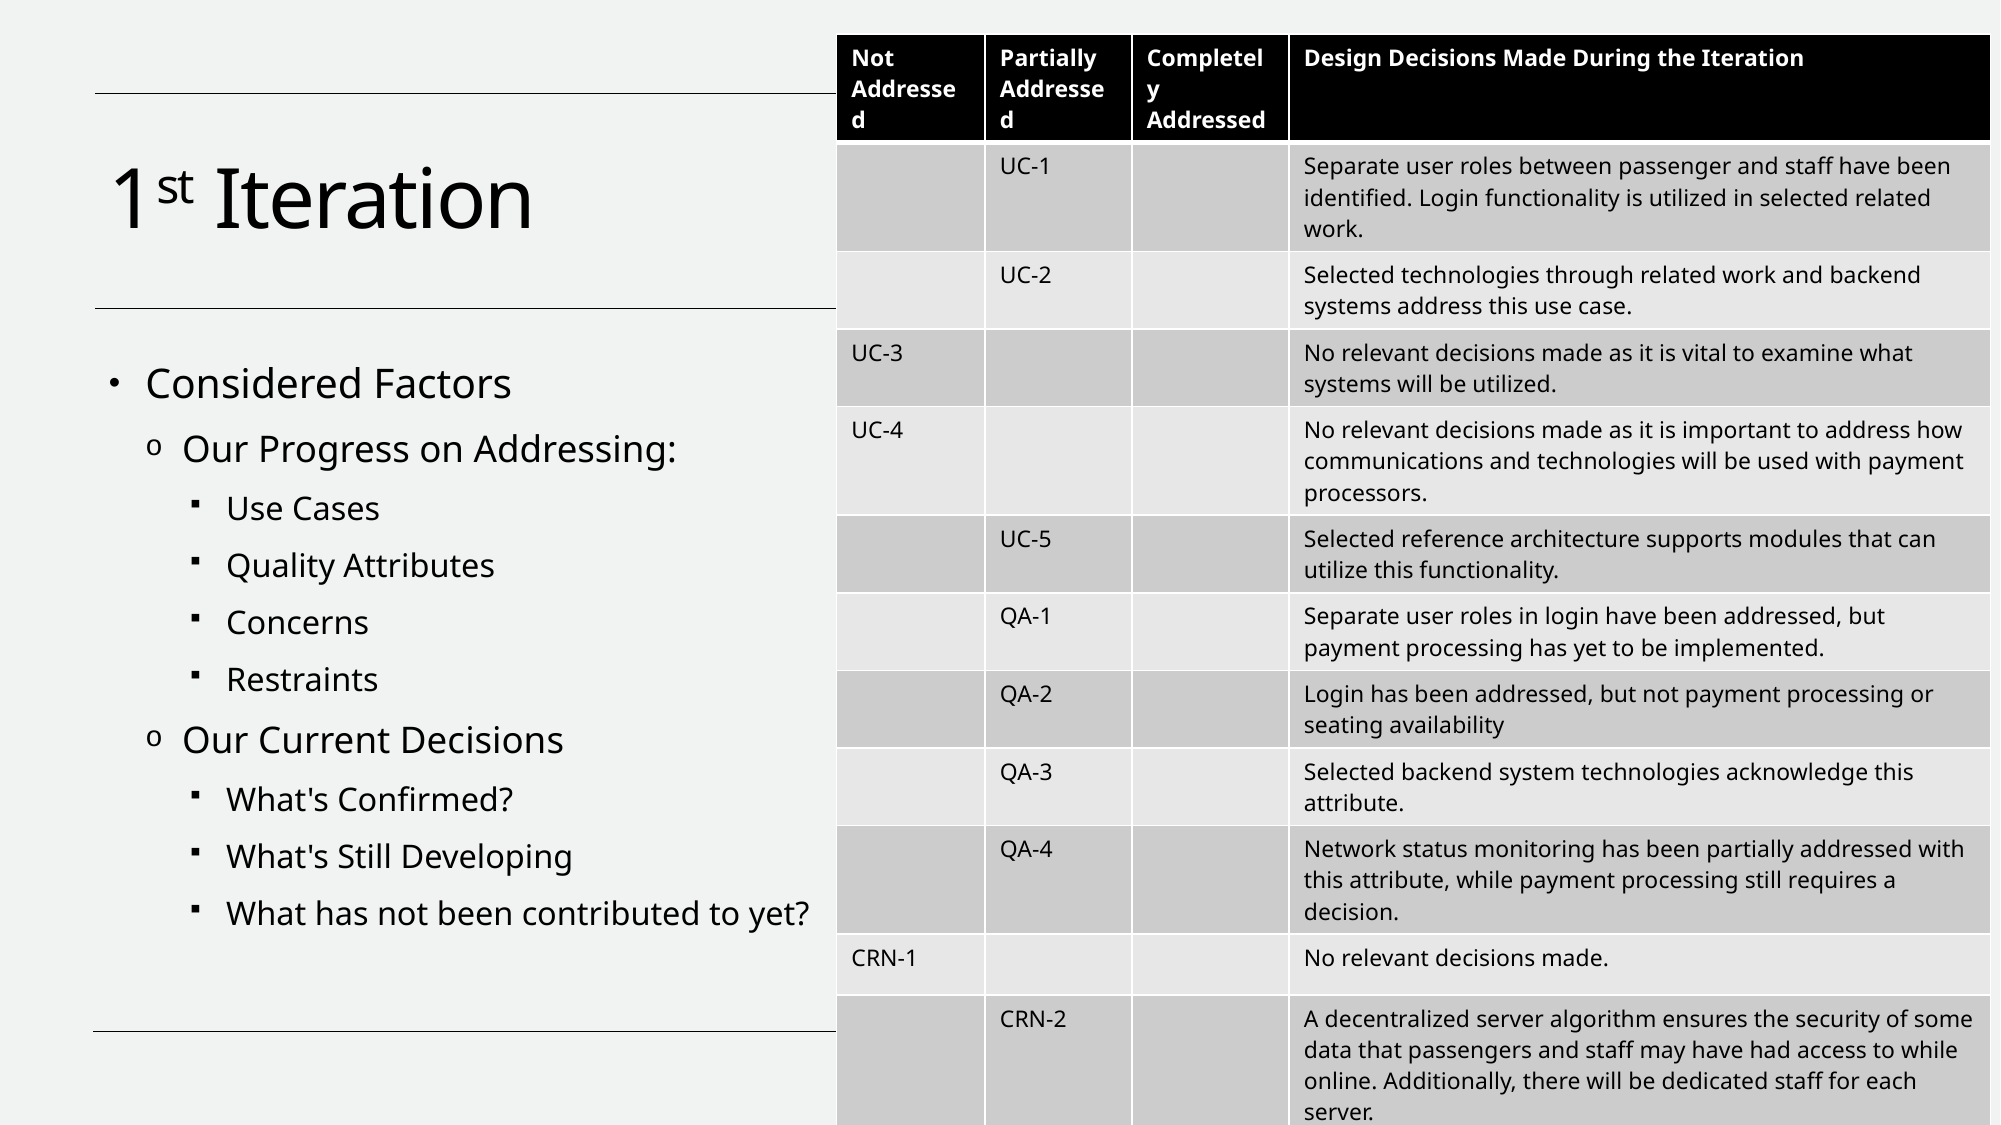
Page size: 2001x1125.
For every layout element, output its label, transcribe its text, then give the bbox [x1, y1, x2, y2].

table_cell [837, 996, 984, 1125]
table_cell A decentralized server algorithm ensures the security of some data that passengers and staff may have had access to while online. Additionally, there will be dedicated staff for each server. [1290, 996, 1990, 1125]
table_cell [1133, 671, 1288, 747]
table_header Not Addressed [837, 35, 984, 140]
table_cell CRN-1 [837, 935, 984, 994]
table_cell [1133, 252, 1288, 328]
table_cell [986, 935, 1131, 994]
table_cell UC-4 [837, 407, 984, 514]
table_cell UC-2 [986, 252, 1131, 328]
table_header Design Decisions Made During the Iteration [1290, 35, 1990, 140]
table_cell Login has been addressed, but not payment processing or seating availability [1290, 671, 1990, 747]
table_cell UC-3 [837, 330, 984, 406]
table_cell [837, 594, 984, 670]
table_cell Selected reference architecture supports modules that can utilize this functionality. [1290, 516, 1990, 592]
table_cell Separate user roles in login have been addressed, but payment processing has yet to be implemented. [1290, 594, 1990, 670]
table_cell [837, 826, 984, 933]
table_cell [1133, 826, 1288, 933]
table_cell [1133, 516, 1288, 592]
table_cell [1133, 996, 1288, 1125]
title 1st Iteration [93, 113, 836, 291]
table_cell [1133, 145, 1288, 251]
table_cell Separate user roles between passenger and staff have been identified. Login functionality is utilized in selected related work. [1290, 145, 1990, 251]
table_cell Network status monitoring has been partially addressed with this attribute, while payment processing still requires a decision. [1290, 826, 1990, 933]
table_cell QA-4 [986, 826, 1131, 933]
table_cell QA-3 [986, 749, 1131, 825]
table_cell Selected backend system technologies acknowledge this attribute. [1290, 749, 1990, 825]
table_cell [986, 407, 1131, 514]
table_cell [1133, 407, 1288, 514]
table_cell QA-1 [986, 594, 1131, 670]
table_cell [986, 330, 1131, 406]
table_cell [1133, 330, 1288, 406]
table_header Partially Addressed [986, 35, 1131, 140]
table_header Completely Addressed [1133, 35, 1288, 140]
table_cell Selected technologies through related work and backend systems address this use case. [1290, 252, 1990, 328]
list Considered Factors Our Progress on Addressing: Use Cases Quality Attributes Concerns Restraints Our Current Decisions What's Confirmed? What's Still Developing What has not been contributed to yet? [93, 340, 836, 983]
table_cell No relevant decisions made as it is vital to examine what systems will be utilized. [1290, 330, 1990, 406]
table_cell [837, 749, 984, 825]
table_cell [837, 516, 984, 592]
table_cell [837, 671, 984, 747]
table_cell [1133, 935, 1288, 994]
table_cell QA-2 [986, 671, 1131, 747]
table_cell [837, 145, 984, 251]
table_cell UC-1 [986, 145, 1131, 251]
table_cell No relevant decisions made. [1290, 935, 1990, 994]
table_cell No relevant decisions made as it is important to address how communications and technologies will be used with payment processors. [1290, 407, 1990, 514]
table_cell [1133, 749, 1288, 825]
table_cell [837, 252, 984, 328]
table_cell [1133, 594, 1288, 670]
table_cell UC-5 [986, 516, 1131, 592]
table_cell CRN-2 [986, 996, 1131, 1125]
